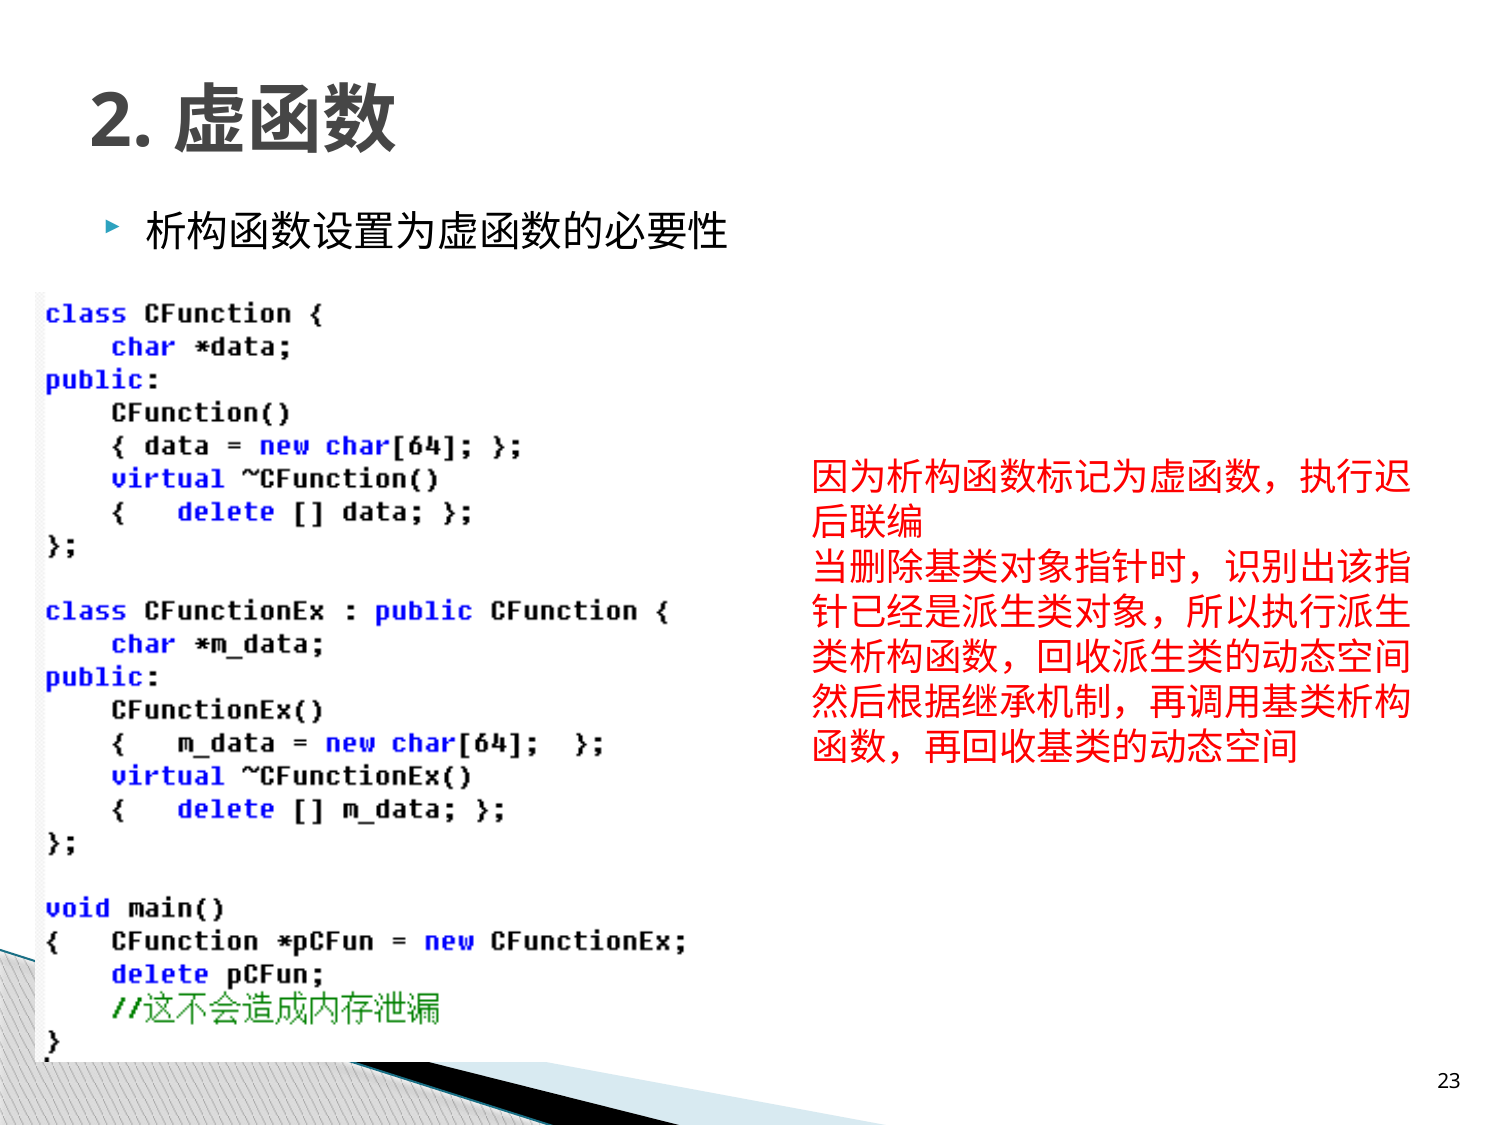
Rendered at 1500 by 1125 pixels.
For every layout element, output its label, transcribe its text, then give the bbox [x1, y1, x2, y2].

footer 23 [1089, 1042, 1476, 1103]
text_box 因为析构函数标记为虚函数，执行迟后联编 当删除基类对象指针时，识别出该指针已经是派生类对象，所以执行派生类析构函数，回收派生类的动态空间 然后根据继承机制，再调用基类析构函数，再回收基类的动态空间 [796, 445, 1430, 775]
list 析构函数设置为虚函数的必要性 [70, 187, 1454, 341]
picture [34, 292, 716, 1062]
title 2.虚函数 [75, 45, 1425, 188]
